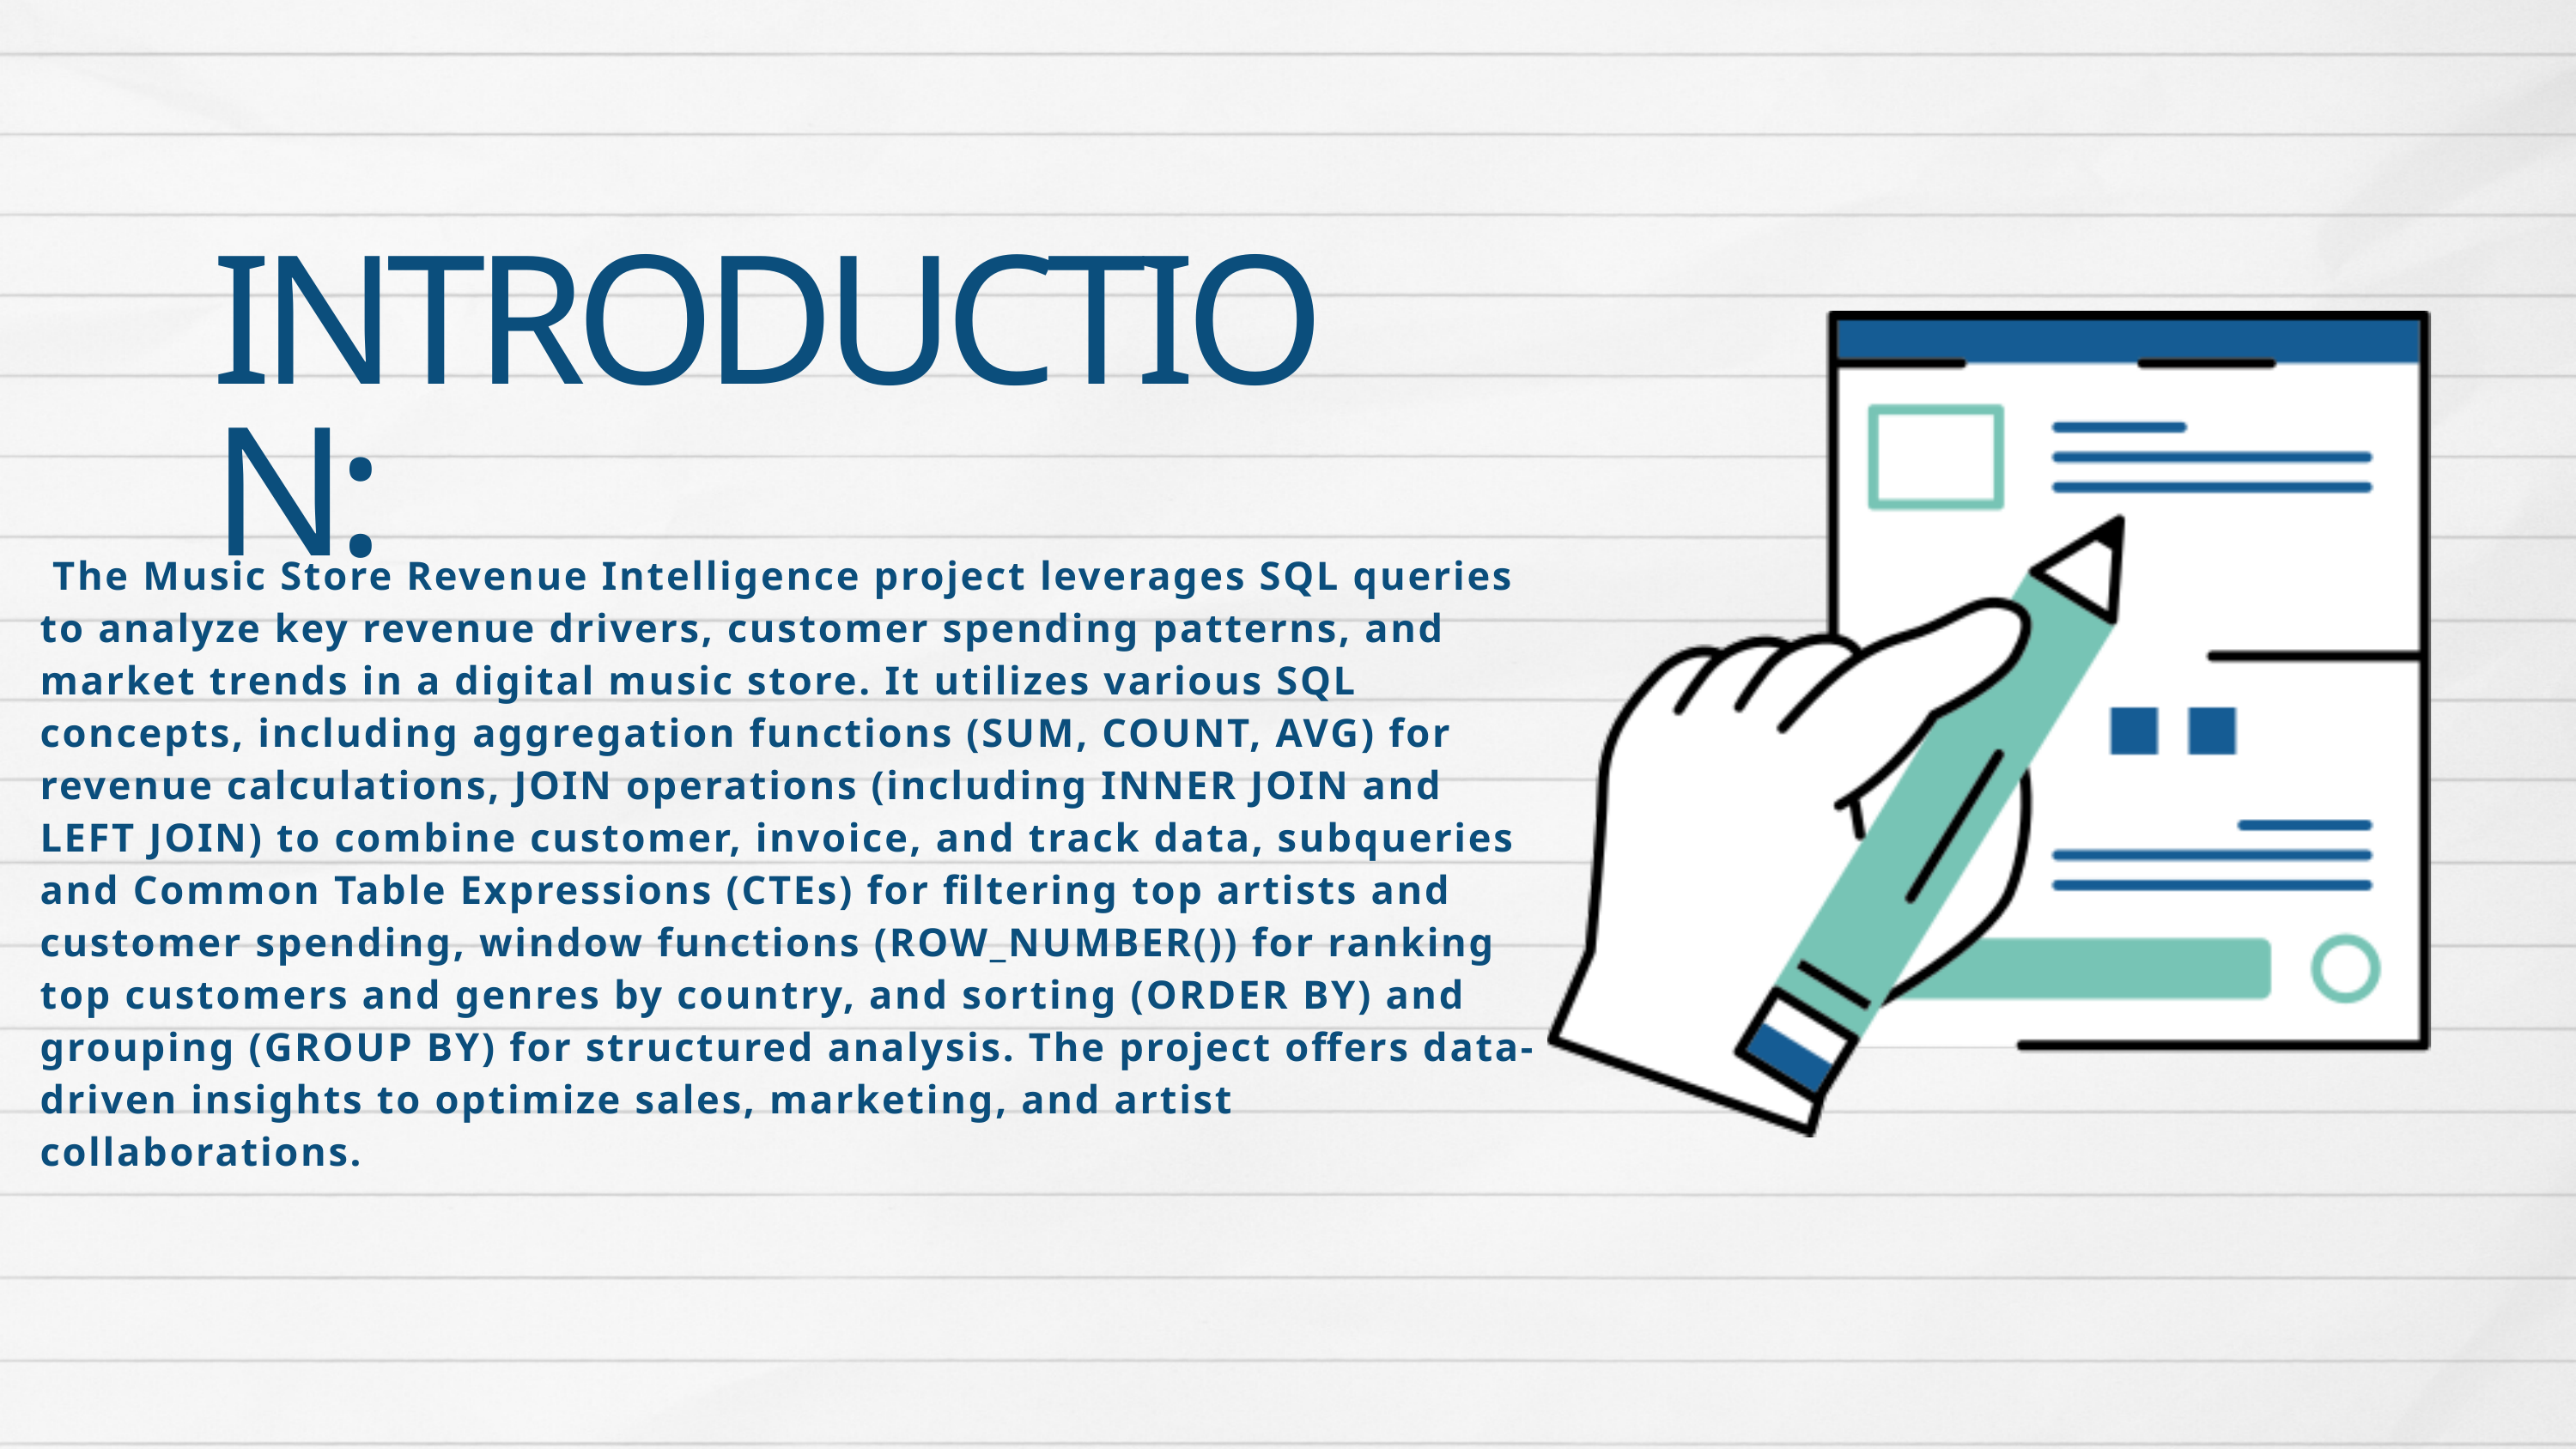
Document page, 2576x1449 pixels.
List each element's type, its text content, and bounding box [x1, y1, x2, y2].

text_box The Music Store Revenue Intelligence project leverages SQL queries to analyze key revenue drivers, customer spending patterns, and market trends in a digital music store. It utilizes various SQL concepts, including aggregation functions (SUM, COUNT, AVG) for revenue calculations, JOIN operations (including INNER JOIN and LEFT JOIN) to combine customer, invoice, and track data, subqueries and Common Table Expressions (CTEs) for filtering top artists and customer spending, window functions (ROW_NUMBER()) for ranking top customers and genres by country, and sorting (ORDER BY) and grouping (GROUP BY) for structured analysis. The project offers data-driven insights to optimize sales, marketing, and artist collaborations. [39, 545, 1548, 1174]
text_box [1547, 311, 2432, 1137]
text_box [0, 0, 2576, 1449]
text_box INTRODUCTION: [211, 248, 1400, 545]
